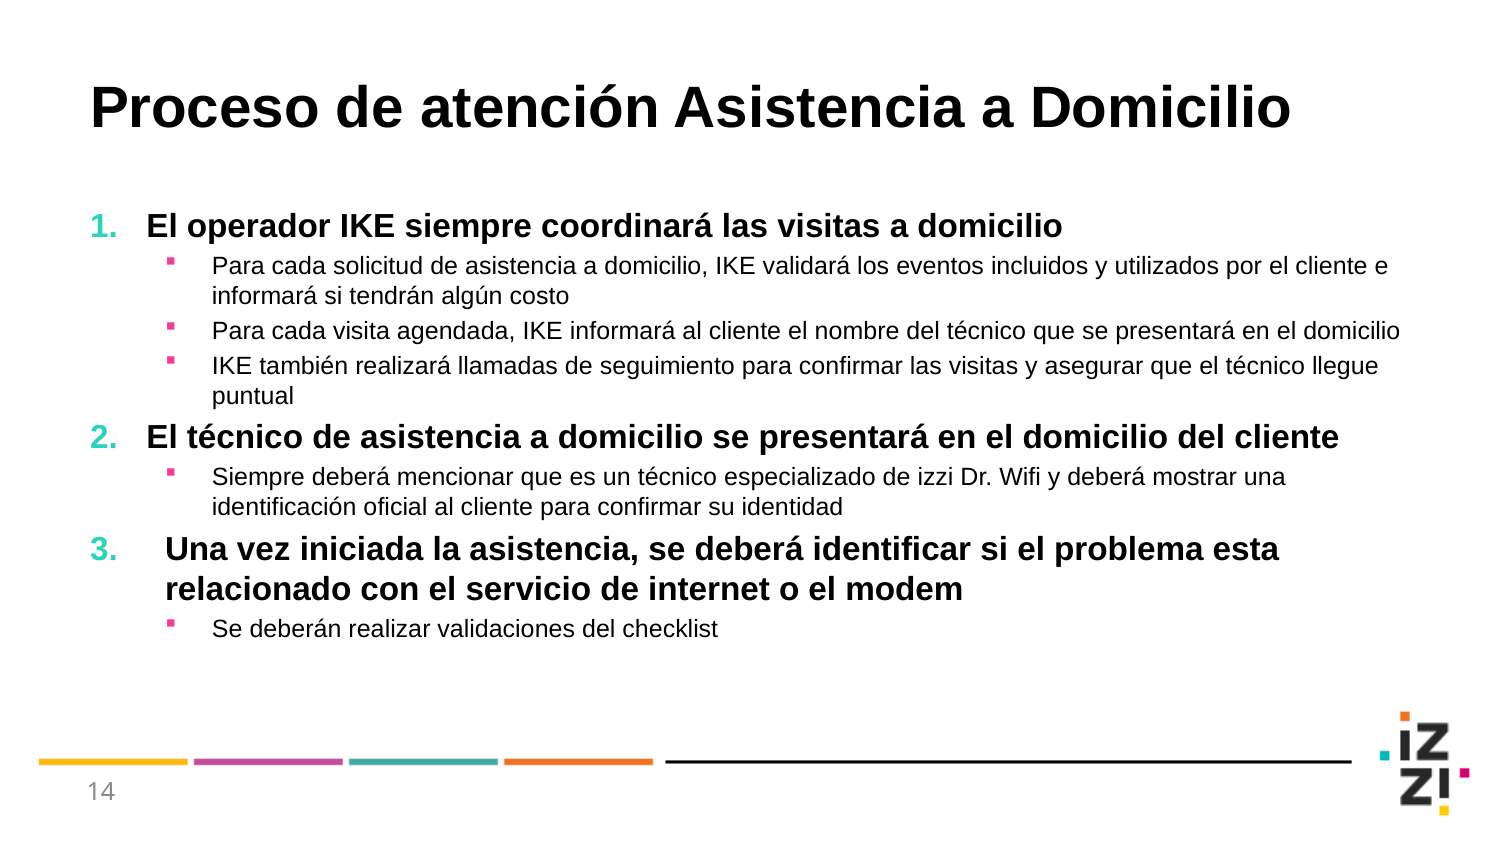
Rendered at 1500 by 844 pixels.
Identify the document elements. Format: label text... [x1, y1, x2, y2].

list El operador IKE siempre coordinará las visitas a domicilio Para cada solicitud de asistencia a domicilio, IKE validará los eventos incluidos y utilizados por el cliente e informará si tendrán algún costo Para cada visita agendada, IKE informará al cliente el nombre del técnico que se presentará en el domicilio IKE también realizará llamadas de seguimiento para confirmar las visitas y asegurar que el técnico llegue puntual El técnico de asistencia a domicilio se presentará en el domicilio del cliente Siempre deberá mencionar que es un técnico especializado de izzi Dr. Wifi y deberá mostrar una identificación oficial al cliente para confirmar su identidad Una vez iniciada la asistencia, se deberá identificar si el problema esta relacionado con el servicio de internet o el modem Se deberán realizar validaciones del checklist [75, 196, 1425, 733]
slide_number 14 [71, 770, 386, 816]
title Proceso de atención Asistencia a Domicilio [75, 33, 1425, 175]
